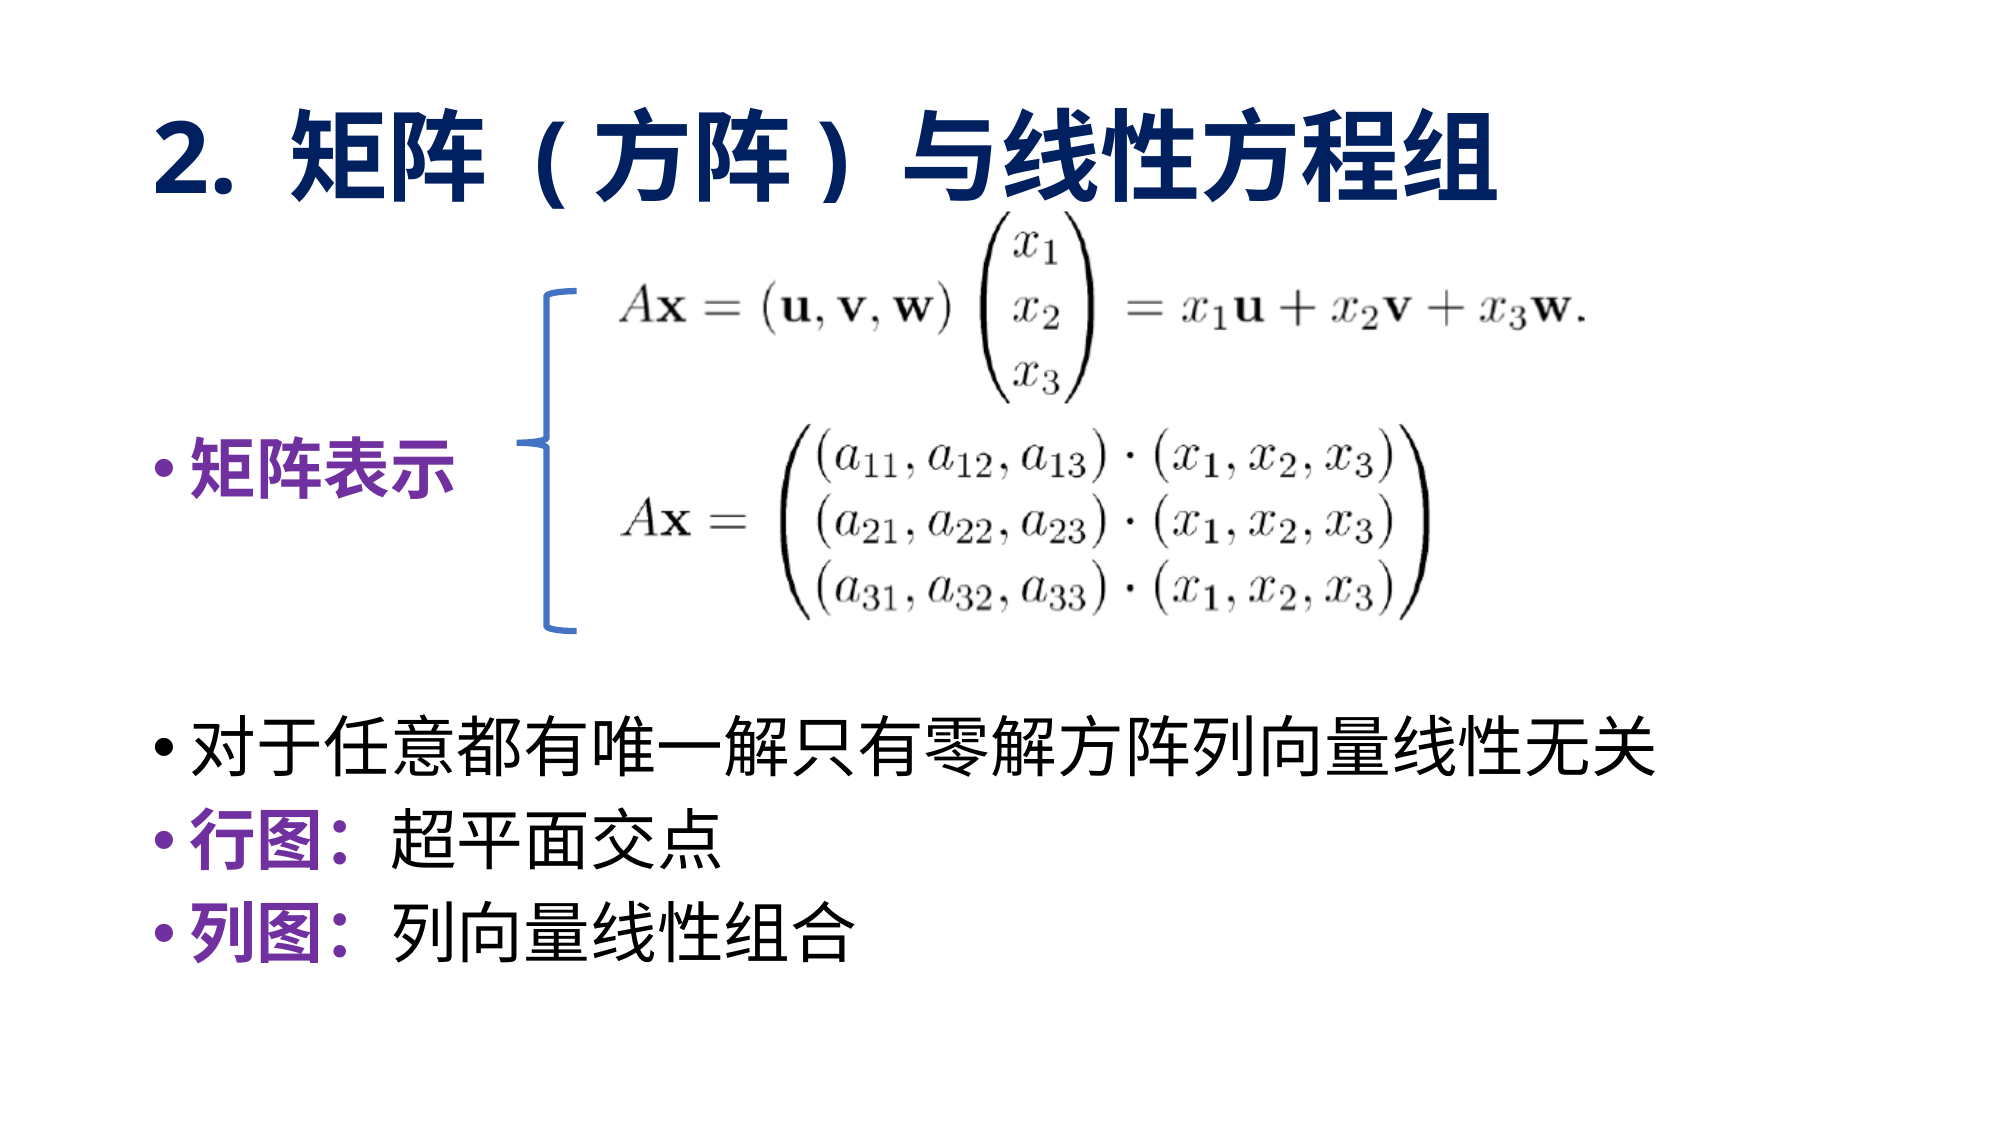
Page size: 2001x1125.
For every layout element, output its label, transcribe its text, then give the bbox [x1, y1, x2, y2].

text_box [516, 290, 577, 632]
title 2. 矩阵 (方阵) 与线性方程组 [137, 52, 1863, 270]
picture [619, 203, 1592, 632]
